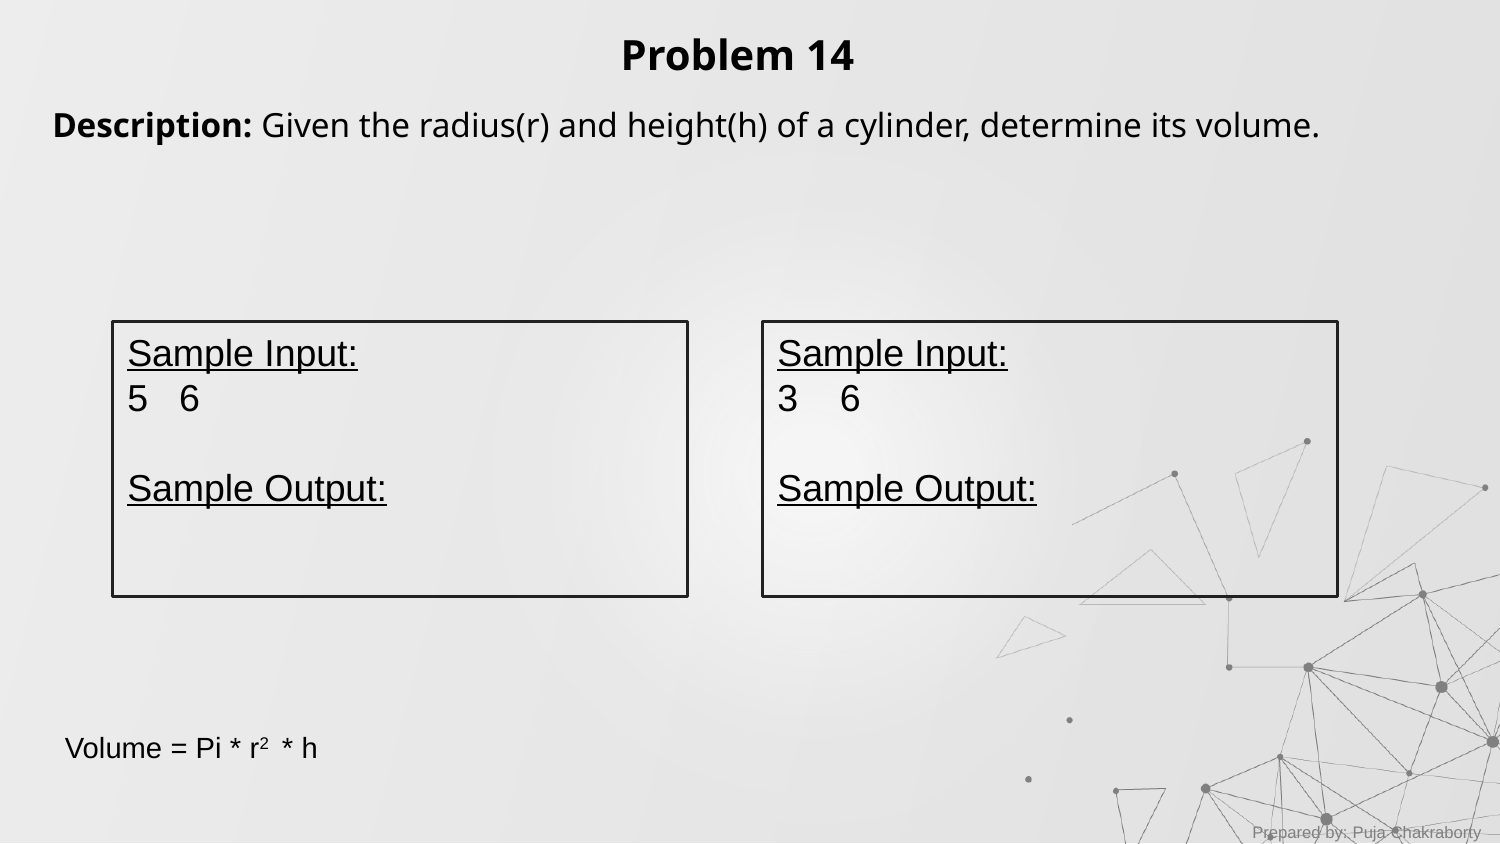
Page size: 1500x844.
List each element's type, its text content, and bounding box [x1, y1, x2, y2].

text_box Sample Input: 3 6 Sample Output: [762, 321, 1338, 597]
text_box Problem 14 [324, 21, 1150, 87]
text_box Description: Given the radius(r) and height(h) of a cylinder, determine its volume. [37, 96, 1475, 152]
picture [0, 0, 1500, 844]
text_box Volume = Pi * r2 * h [49, 721, 663, 772]
text_box Sample Input: 5 6 Sample Output: [112, 321, 688, 597]
text_box Prepared by: Puja Chakraborty [1237, 814, 1500, 844]
